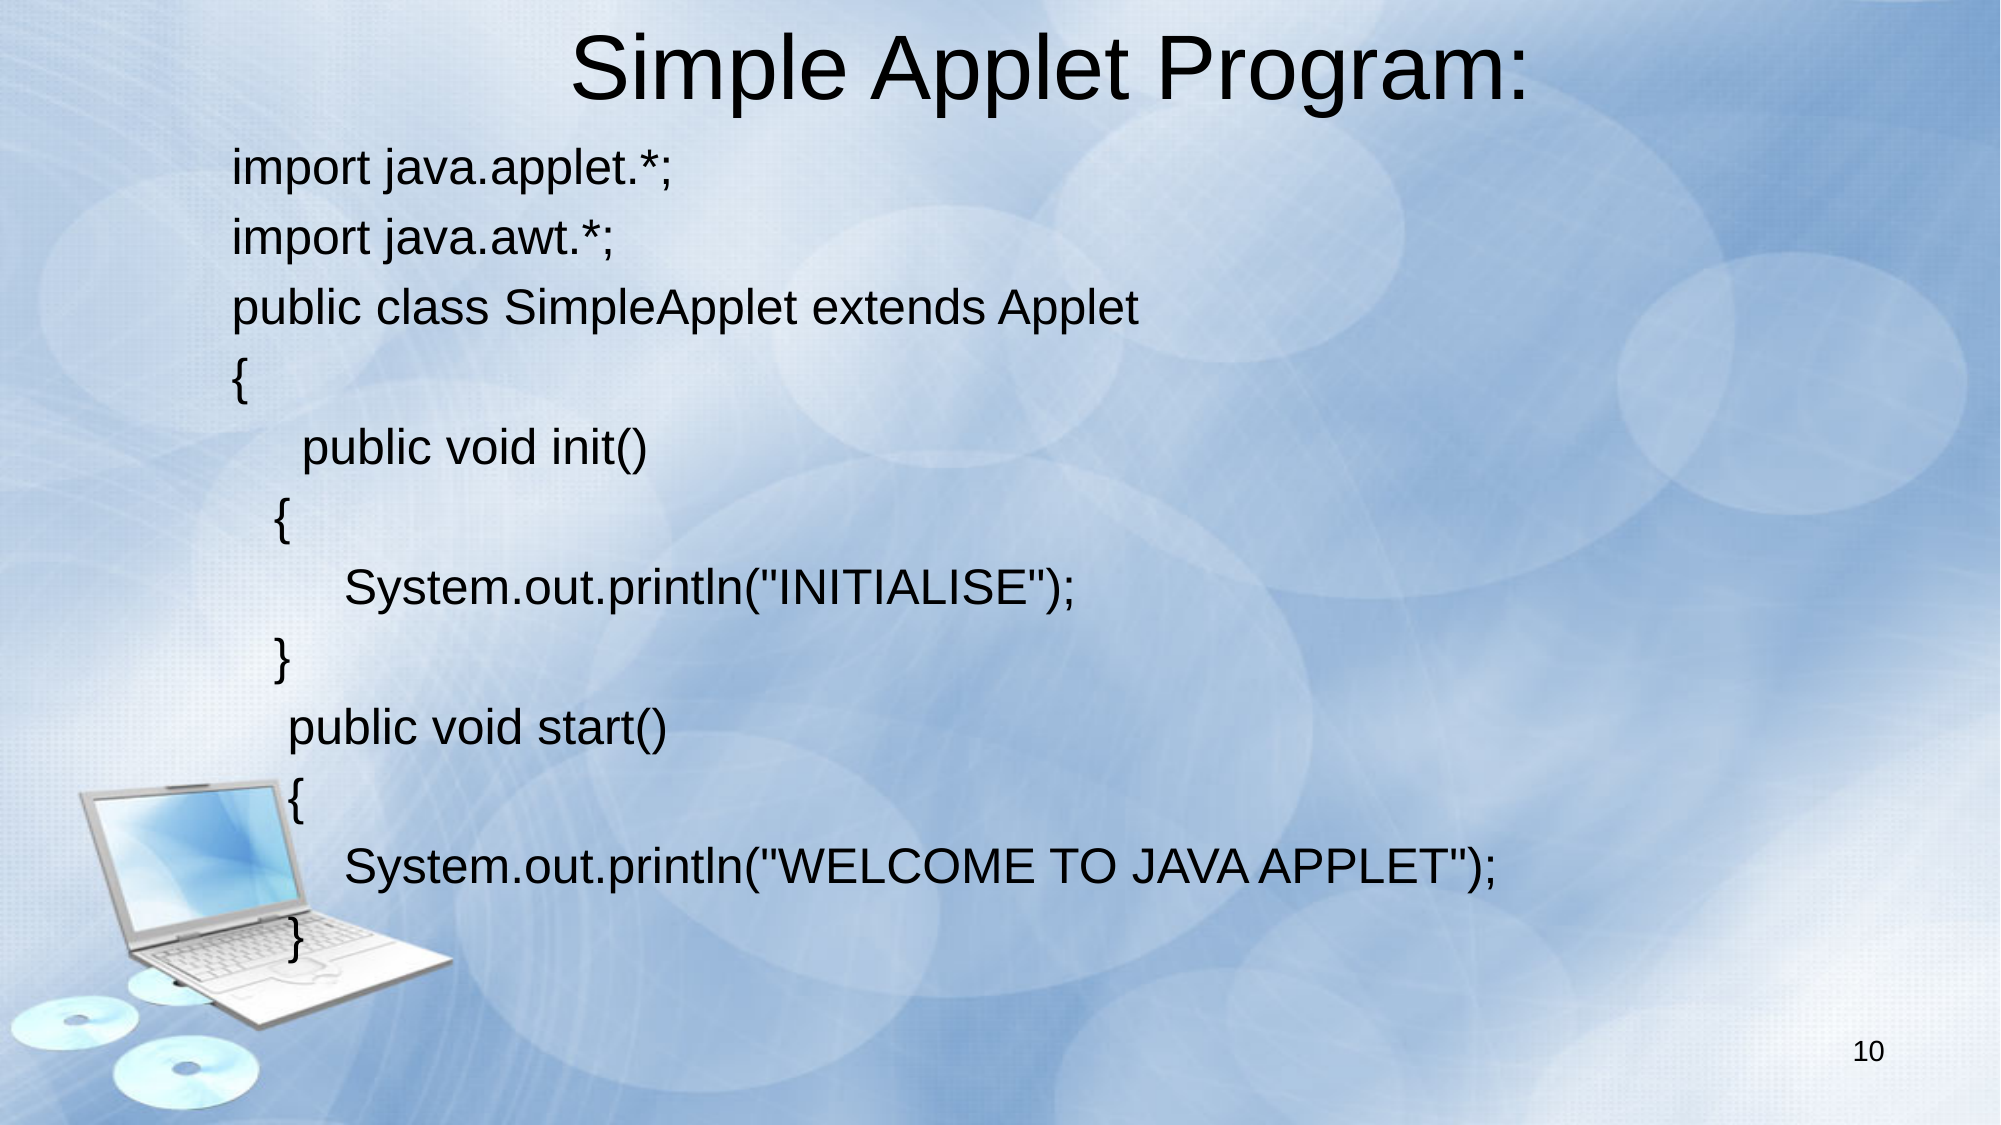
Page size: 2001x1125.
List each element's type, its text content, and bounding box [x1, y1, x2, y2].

slide_number 10 [1433, 1024, 1900, 1103]
title Simple Applet Program: [216, 0, 1887, 126]
picture [0, 0, 2001, 1125]
list import java.applet.*; import java.awt.*; public class SimpleApplet extends Applet { public void init() { System.out.println("INITIALISE"); } public void start() { System.out.println("WELCOME TO JAVA APPLET"); } [216, 126, 1887, 902]
